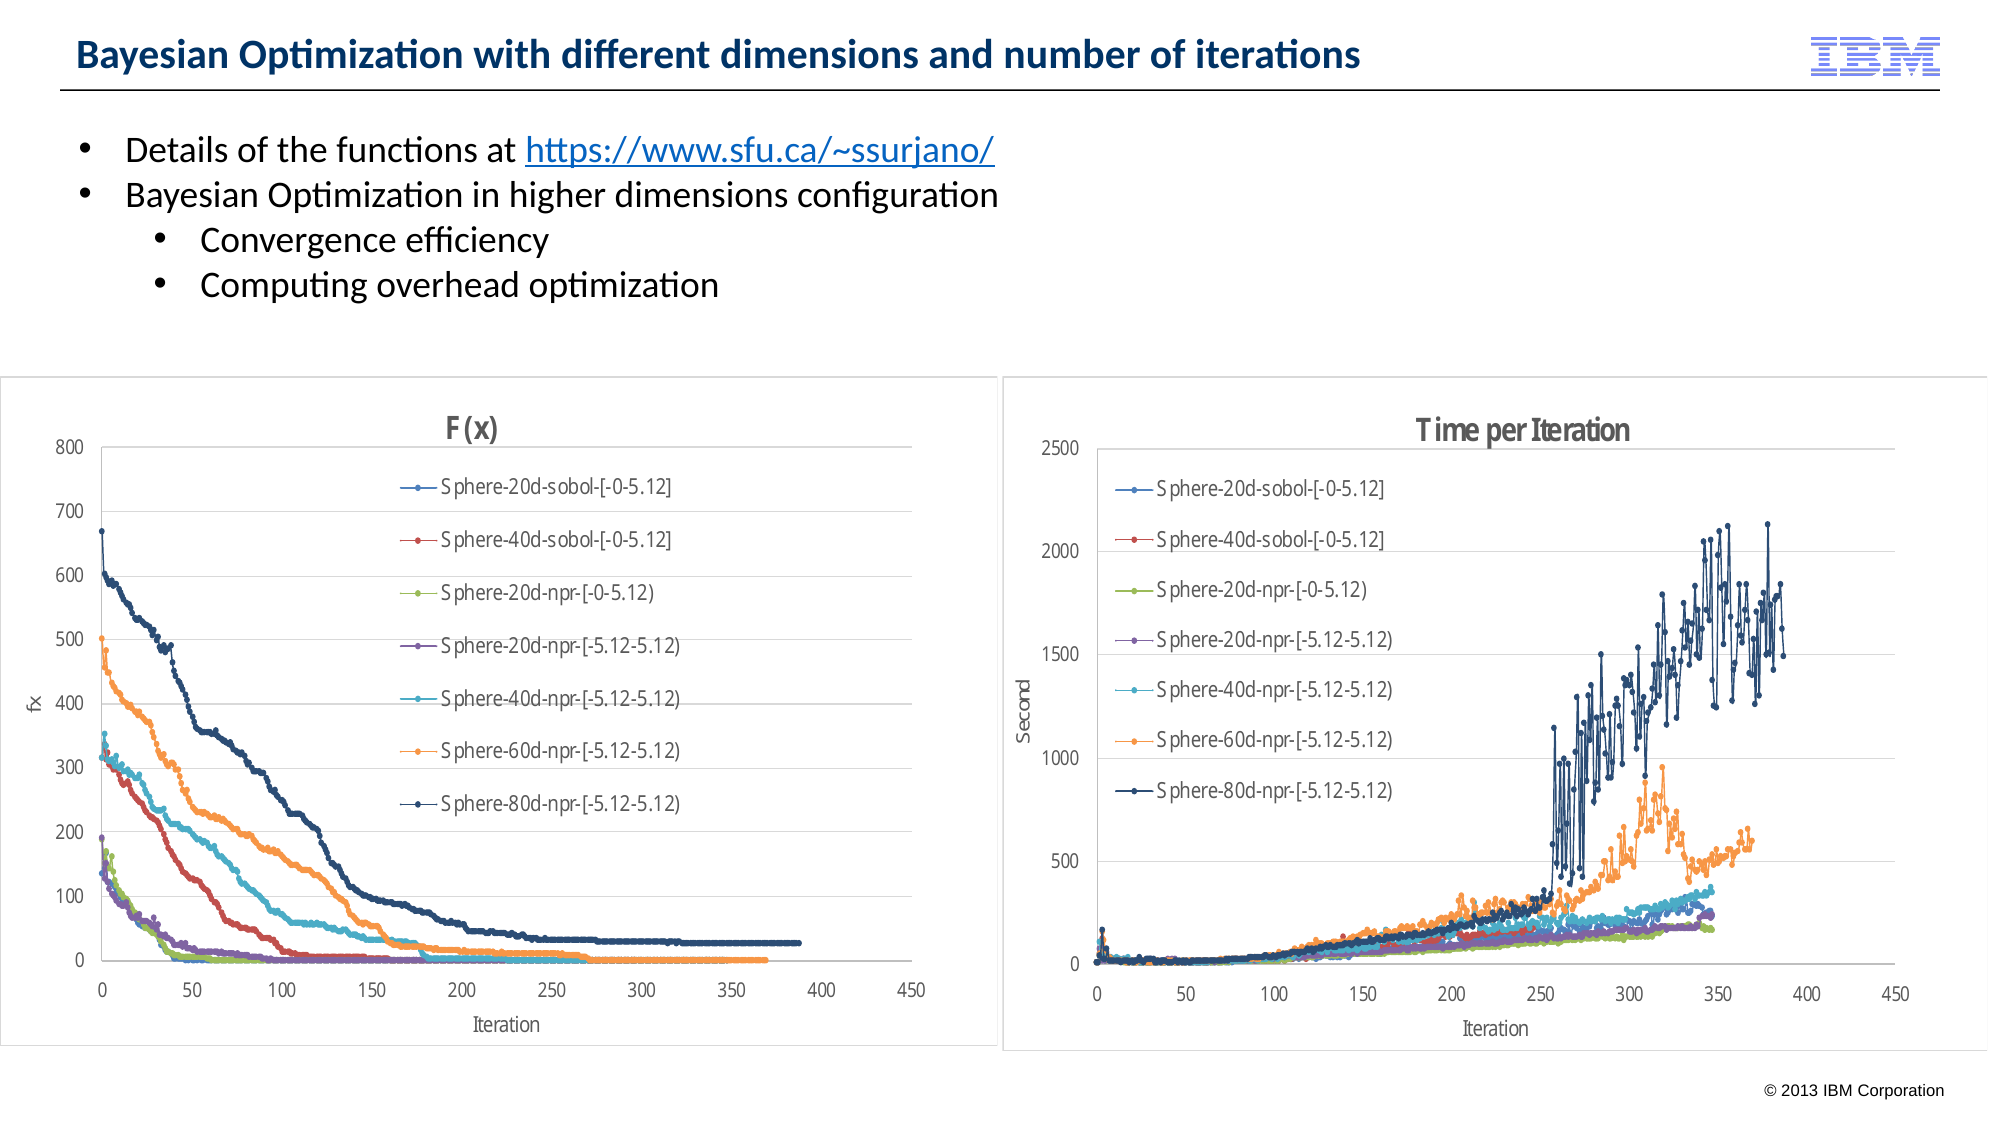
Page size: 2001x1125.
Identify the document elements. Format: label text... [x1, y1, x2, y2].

text_box Bayesian Optimization with different dimensions and number of iterations [61, 24, 1961, 94]
text_box Details of the functions at https://www.sfu.ca/~ssurjano/ Bayesian Optimization in higher dimensions configuration Convergence efficiency Computing overhead optimization [63, 117, 1016, 313]
picture [0, 376, 998, 1046]
picture [1002, 376, 1988, 1051]
